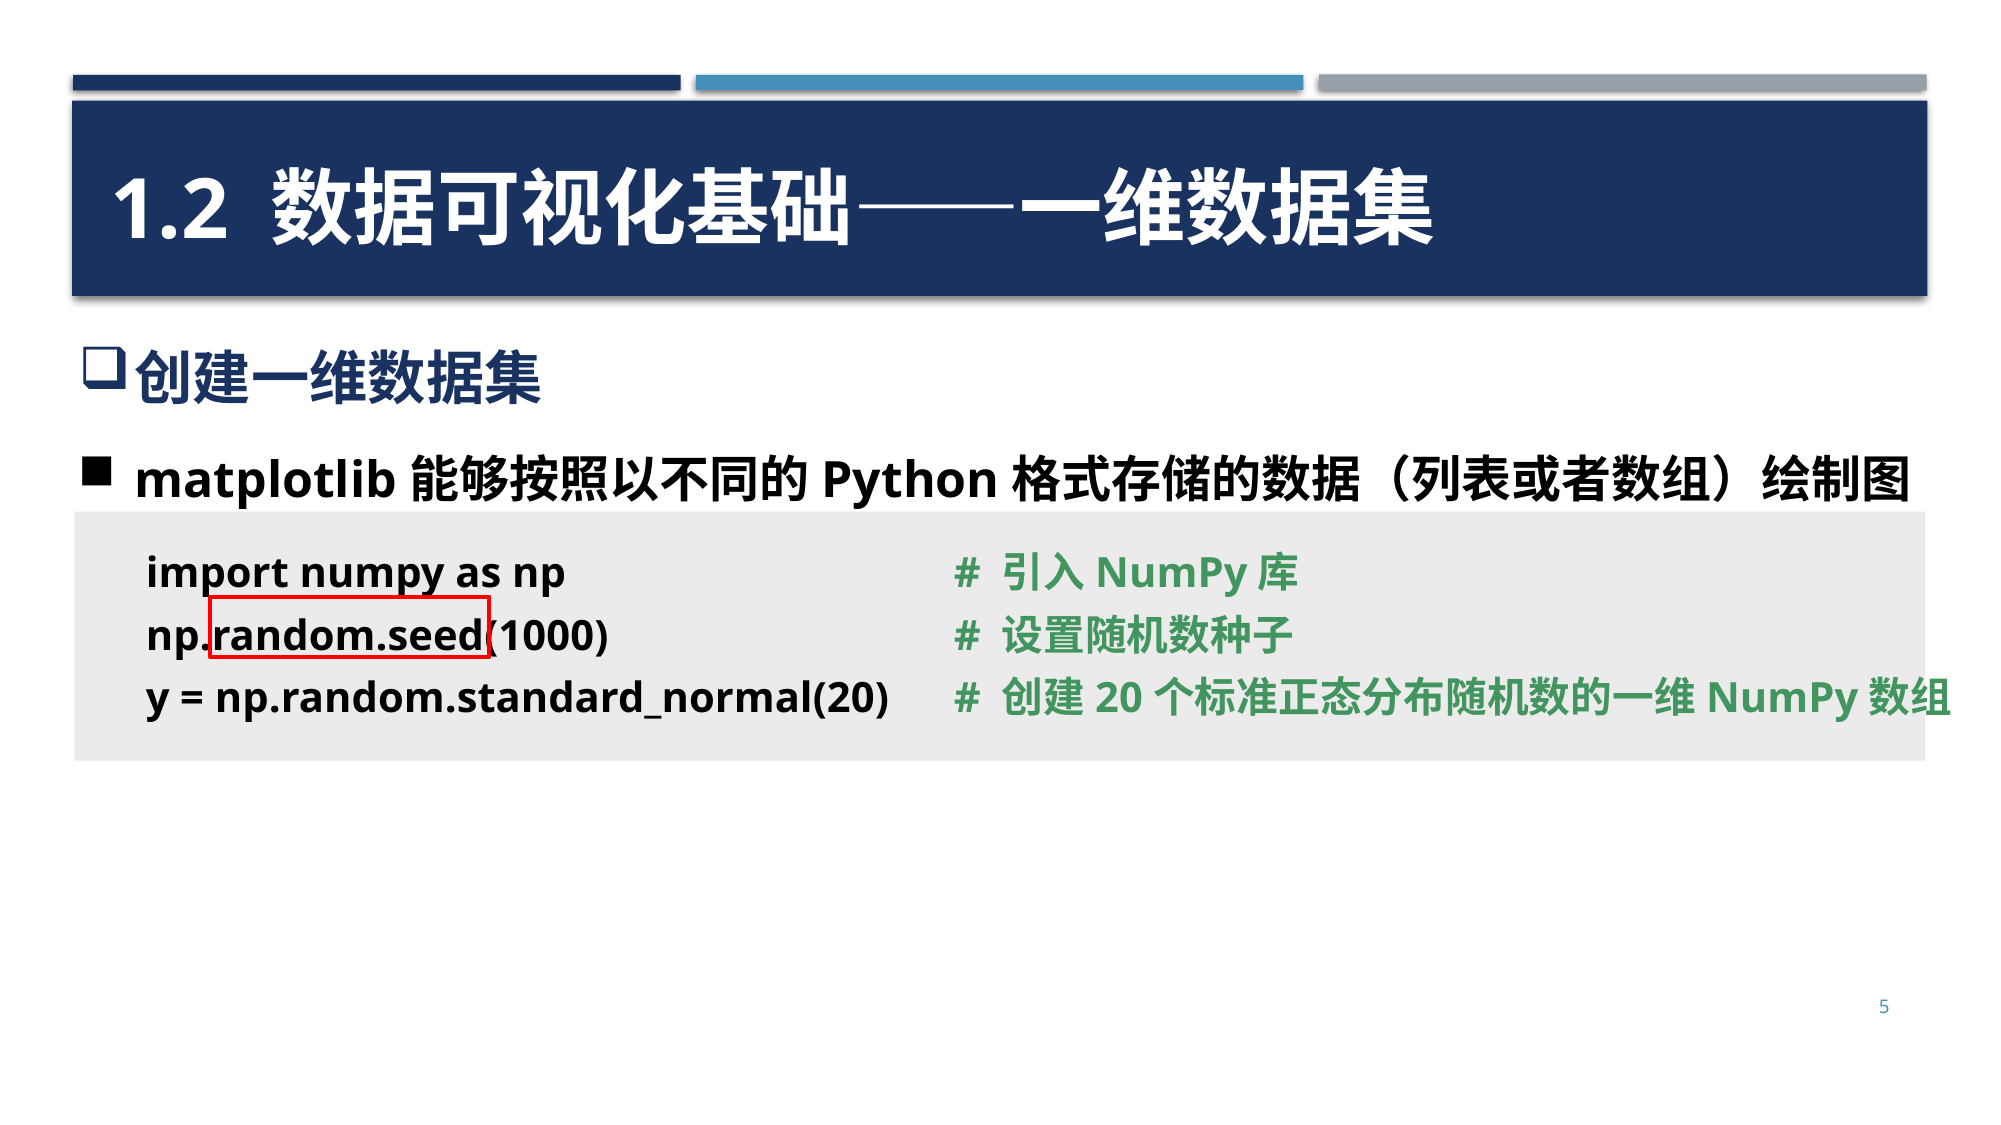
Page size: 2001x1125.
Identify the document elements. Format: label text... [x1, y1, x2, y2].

text_box matplotlib能够按照以不同的Python格式存储的数据（列表或者数组）绘制图表。 [63, 410, 1974, 605]
slide_number 5 [1732, 977, 1905, 1037]
text_box 创建一维数据集 [63, 298, 1925, 410]
text_box 1.2 数据可视化基础——一维数据集 [95, 147, 1689, 263]
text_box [74, 511, 2000, 782]
